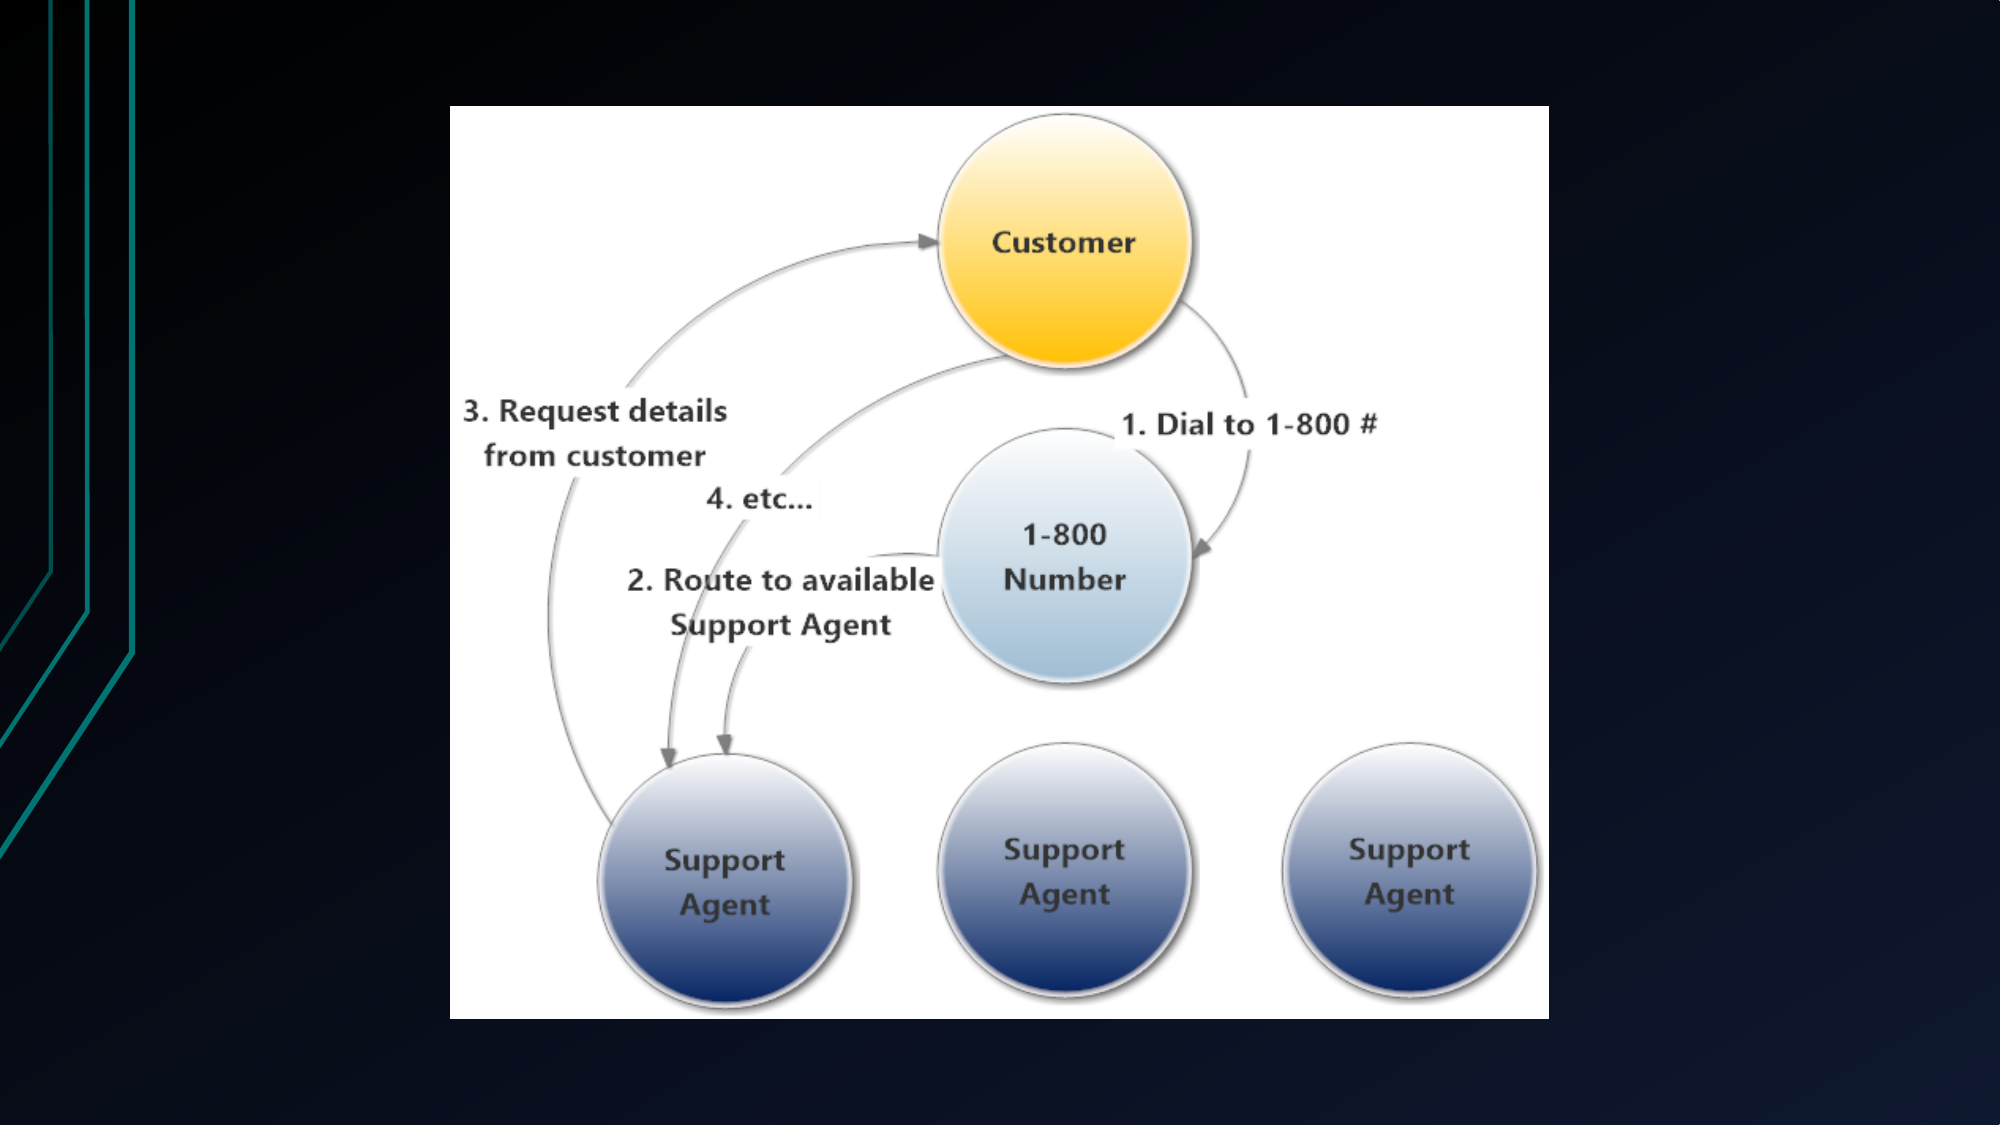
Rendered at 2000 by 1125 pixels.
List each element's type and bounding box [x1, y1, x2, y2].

list [450, 106, 1550, 1019]
